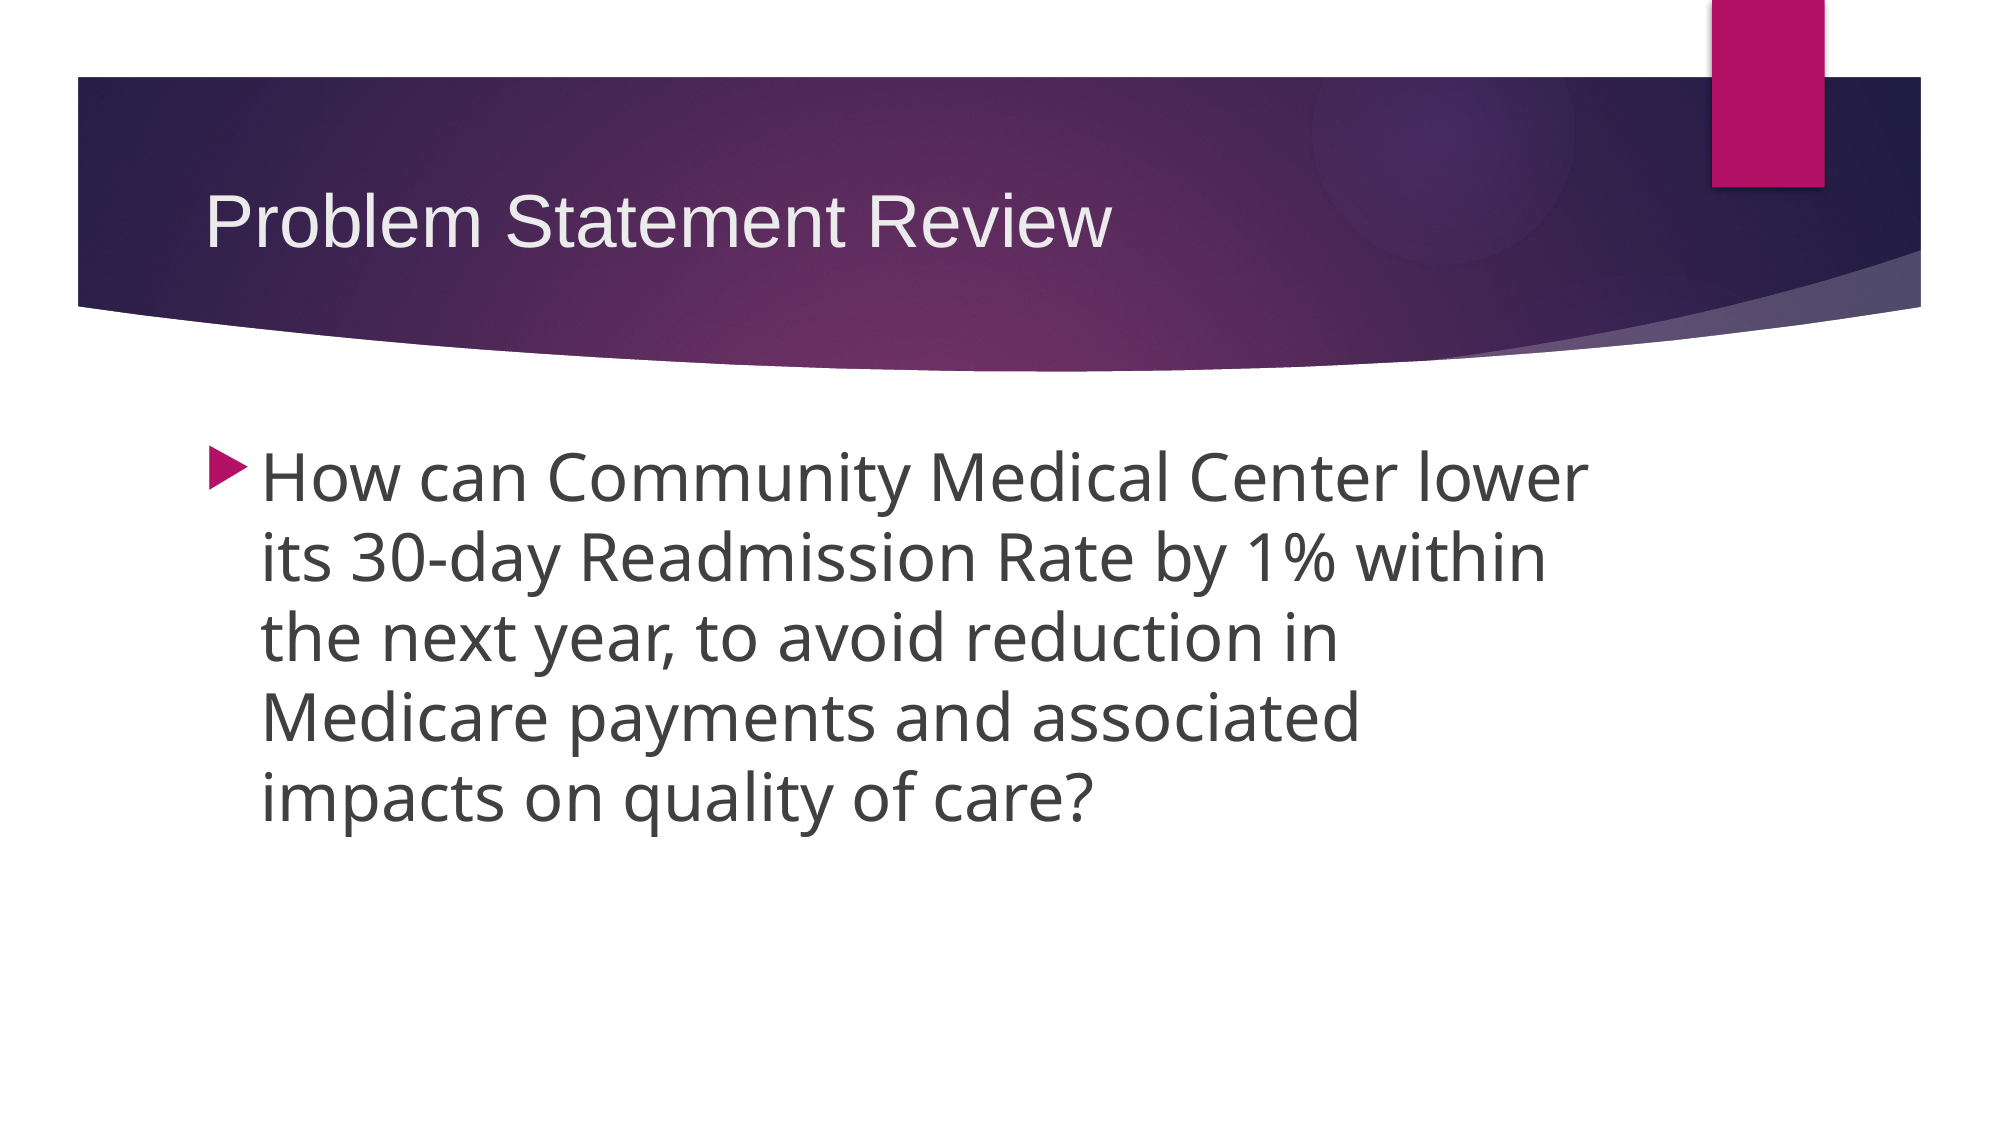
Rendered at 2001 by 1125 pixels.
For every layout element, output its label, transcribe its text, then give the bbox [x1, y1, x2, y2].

list How can Community Medical Center lower its 30-day Readmission Rate by 1% within the next year, to avoid reduction in Medicare payments and associated impacts on quality of care? [189, 427, 1638, 988]
title Problem Statement Review [189, 159, 1627, 276]
